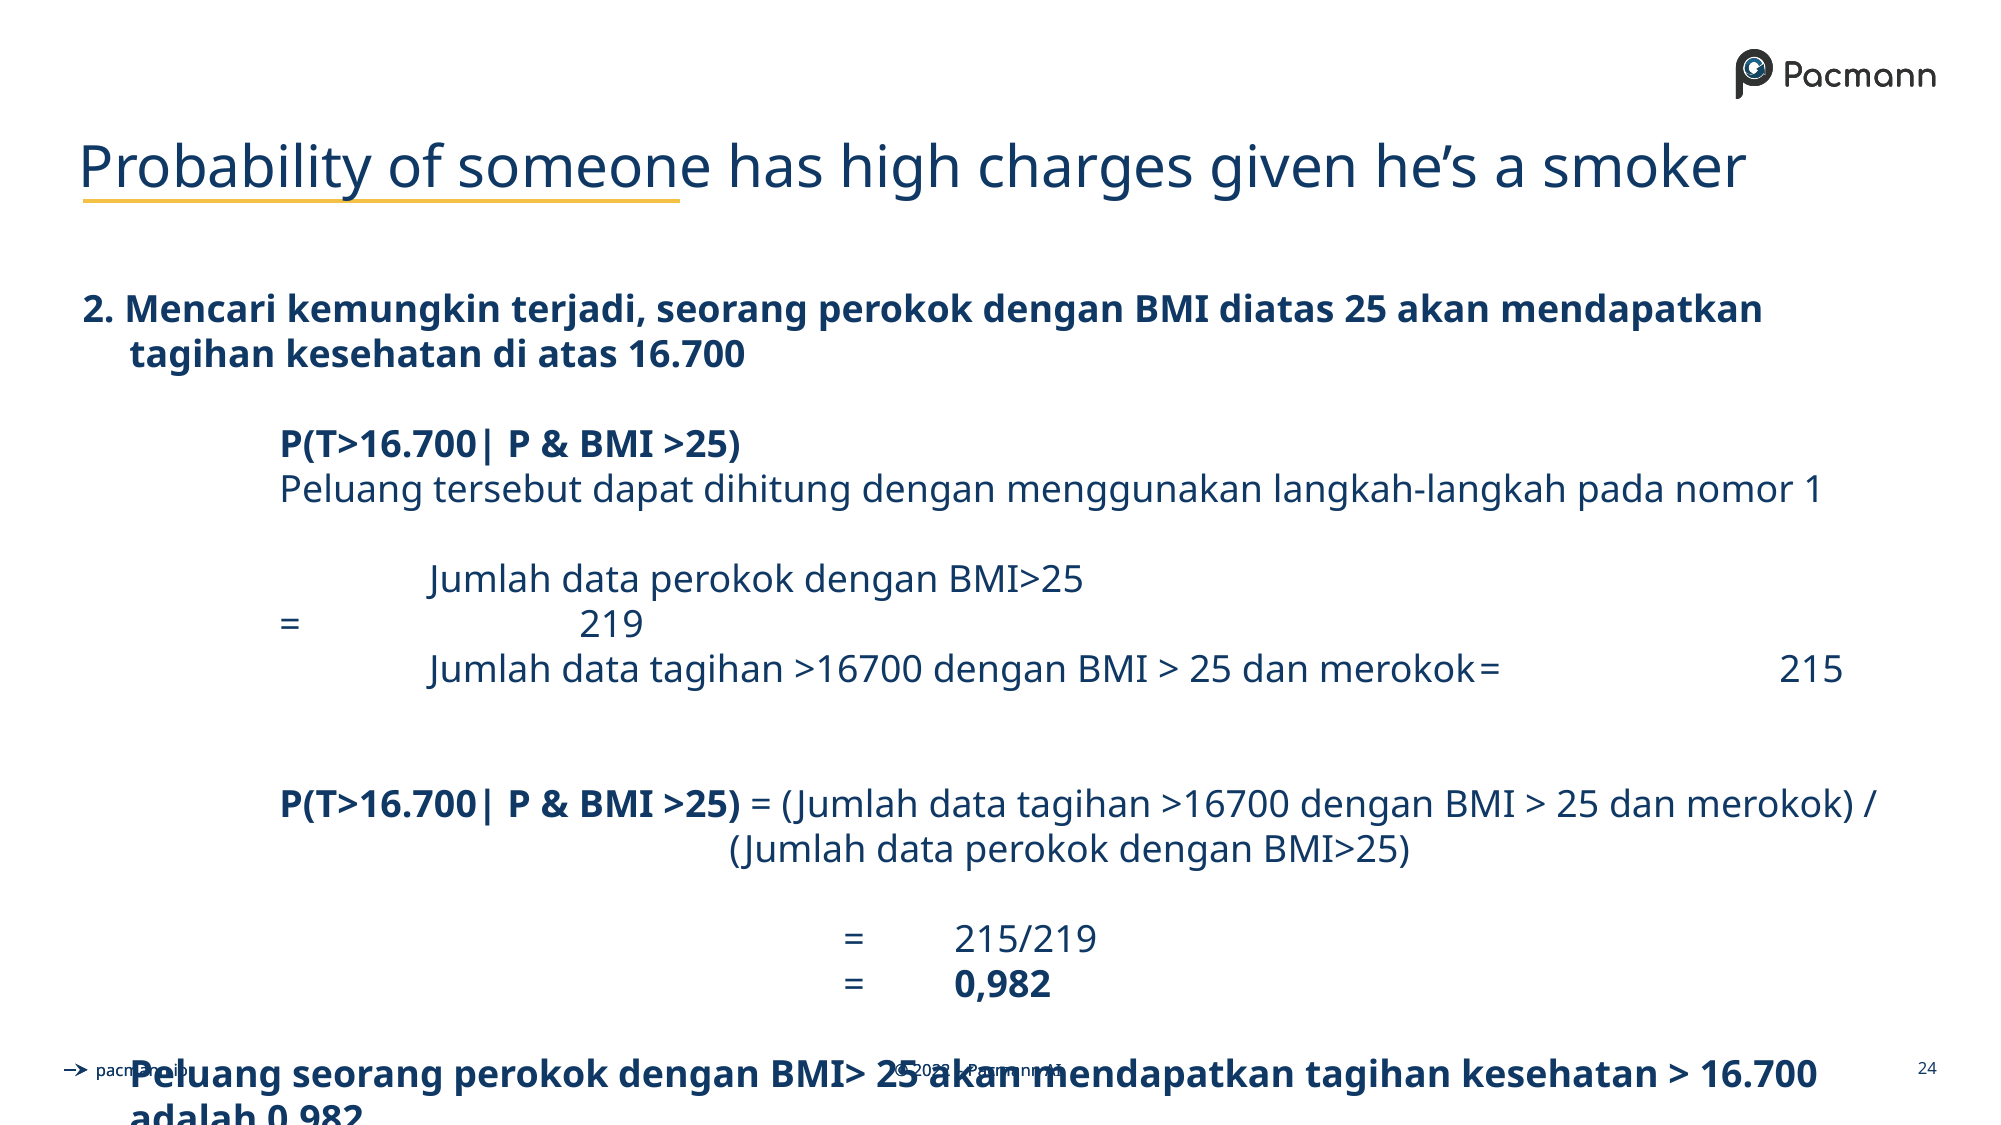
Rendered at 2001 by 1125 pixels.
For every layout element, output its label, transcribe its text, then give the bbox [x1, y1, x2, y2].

title Probability of someone has high charges given he’s a smoker [63, 59, 1935, 278]
text_box 2. Mencari kemungkin terjadi, seorang perokok dengan BMI diatas 25 akan mendapatkan tagihan kesehatan di atas 16.700 P(T>16.700| P & BMI >25) Peluang tersebut dapat dihitung dengan menggunakan langkah-langkah pada nomor 1 Jumlah data perokok dengan BMI>25 = 219 Jumlah data tagihan >16700 dengan BMI > 25 dan merokok = 215 P(T>16.700| P & BMI >25) = (Jumlah data tagihan >16700 dengan BMI > 25 dan merokok) / (Jumlah data perokok dengan BMI>25) = 215/219 = 0,982 Peluang seorang perokok dengan BMI> 25 akan mendapatkan tagihan kesehatan > 16.700 adalah 0.982 [39, 277, 1908, 1125]
picture [1707, 36, 1966, 112]
